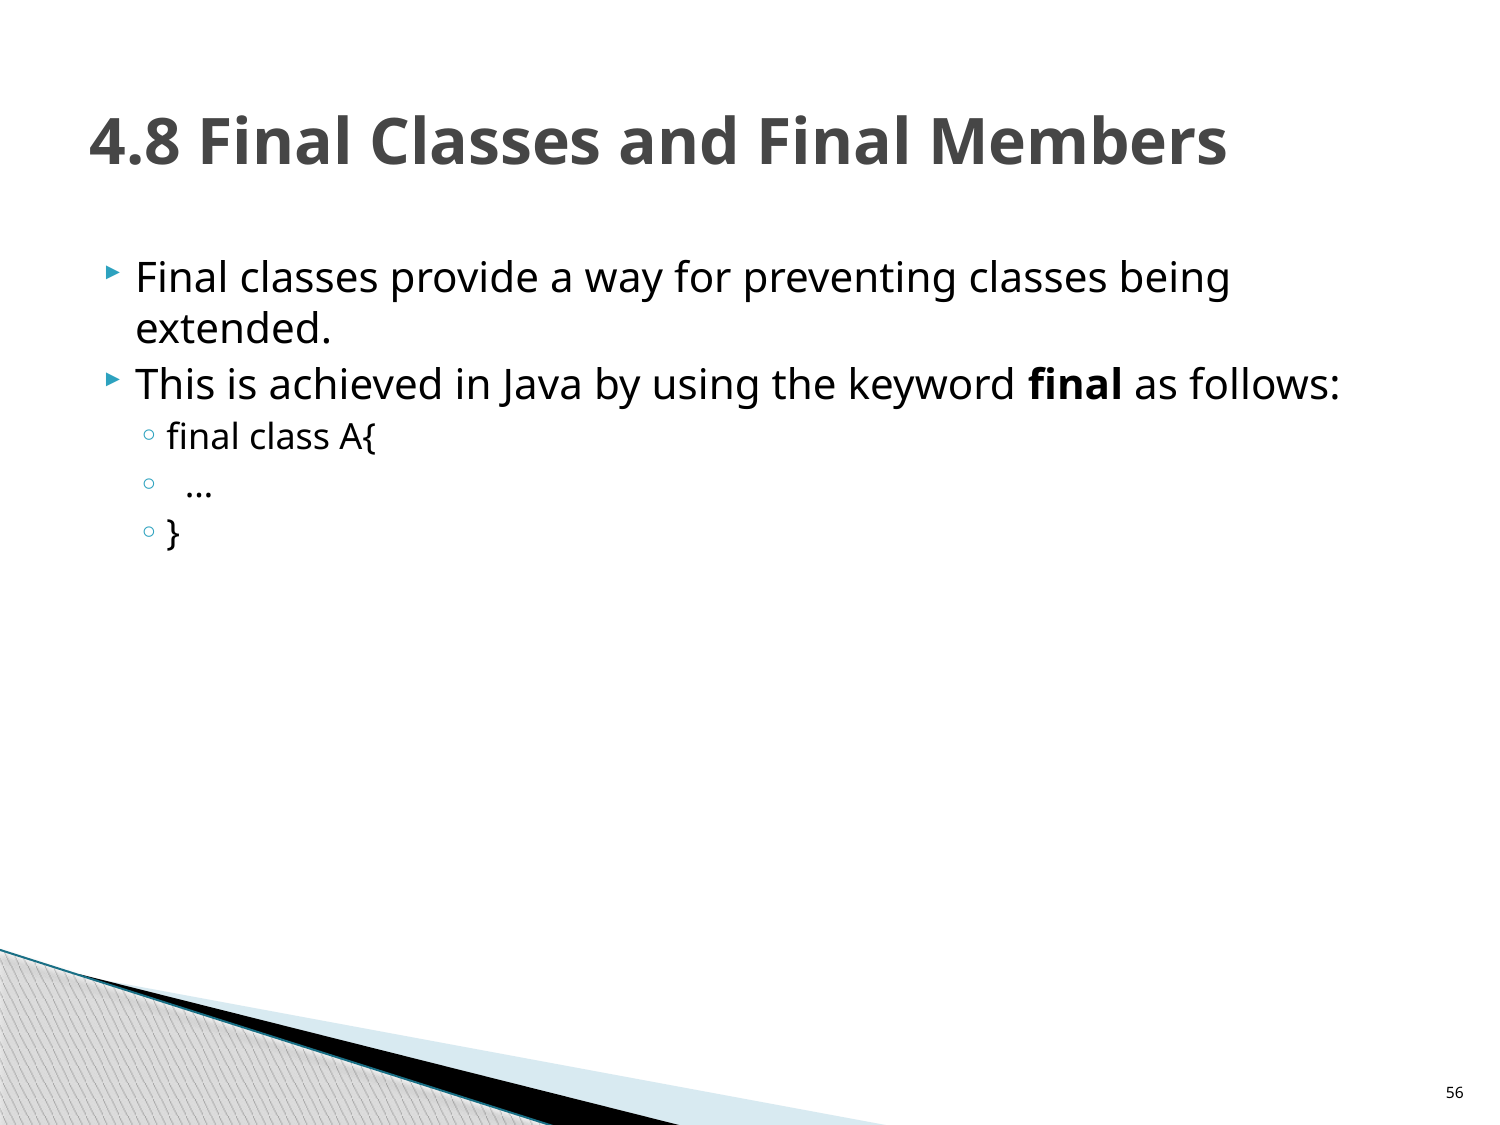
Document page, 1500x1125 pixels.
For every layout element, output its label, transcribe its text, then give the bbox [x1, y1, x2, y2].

list Final classes provide a way for preventing classes being extended. This is achieved in Java by using the keyword final as follows: final class A{ … } [75, 242, 1425, 986]
slide_number 56 [1418, 1051, 1479, 1112]
title 4.8 Final Classes and Final Members [75, 45, 1425, 233]
